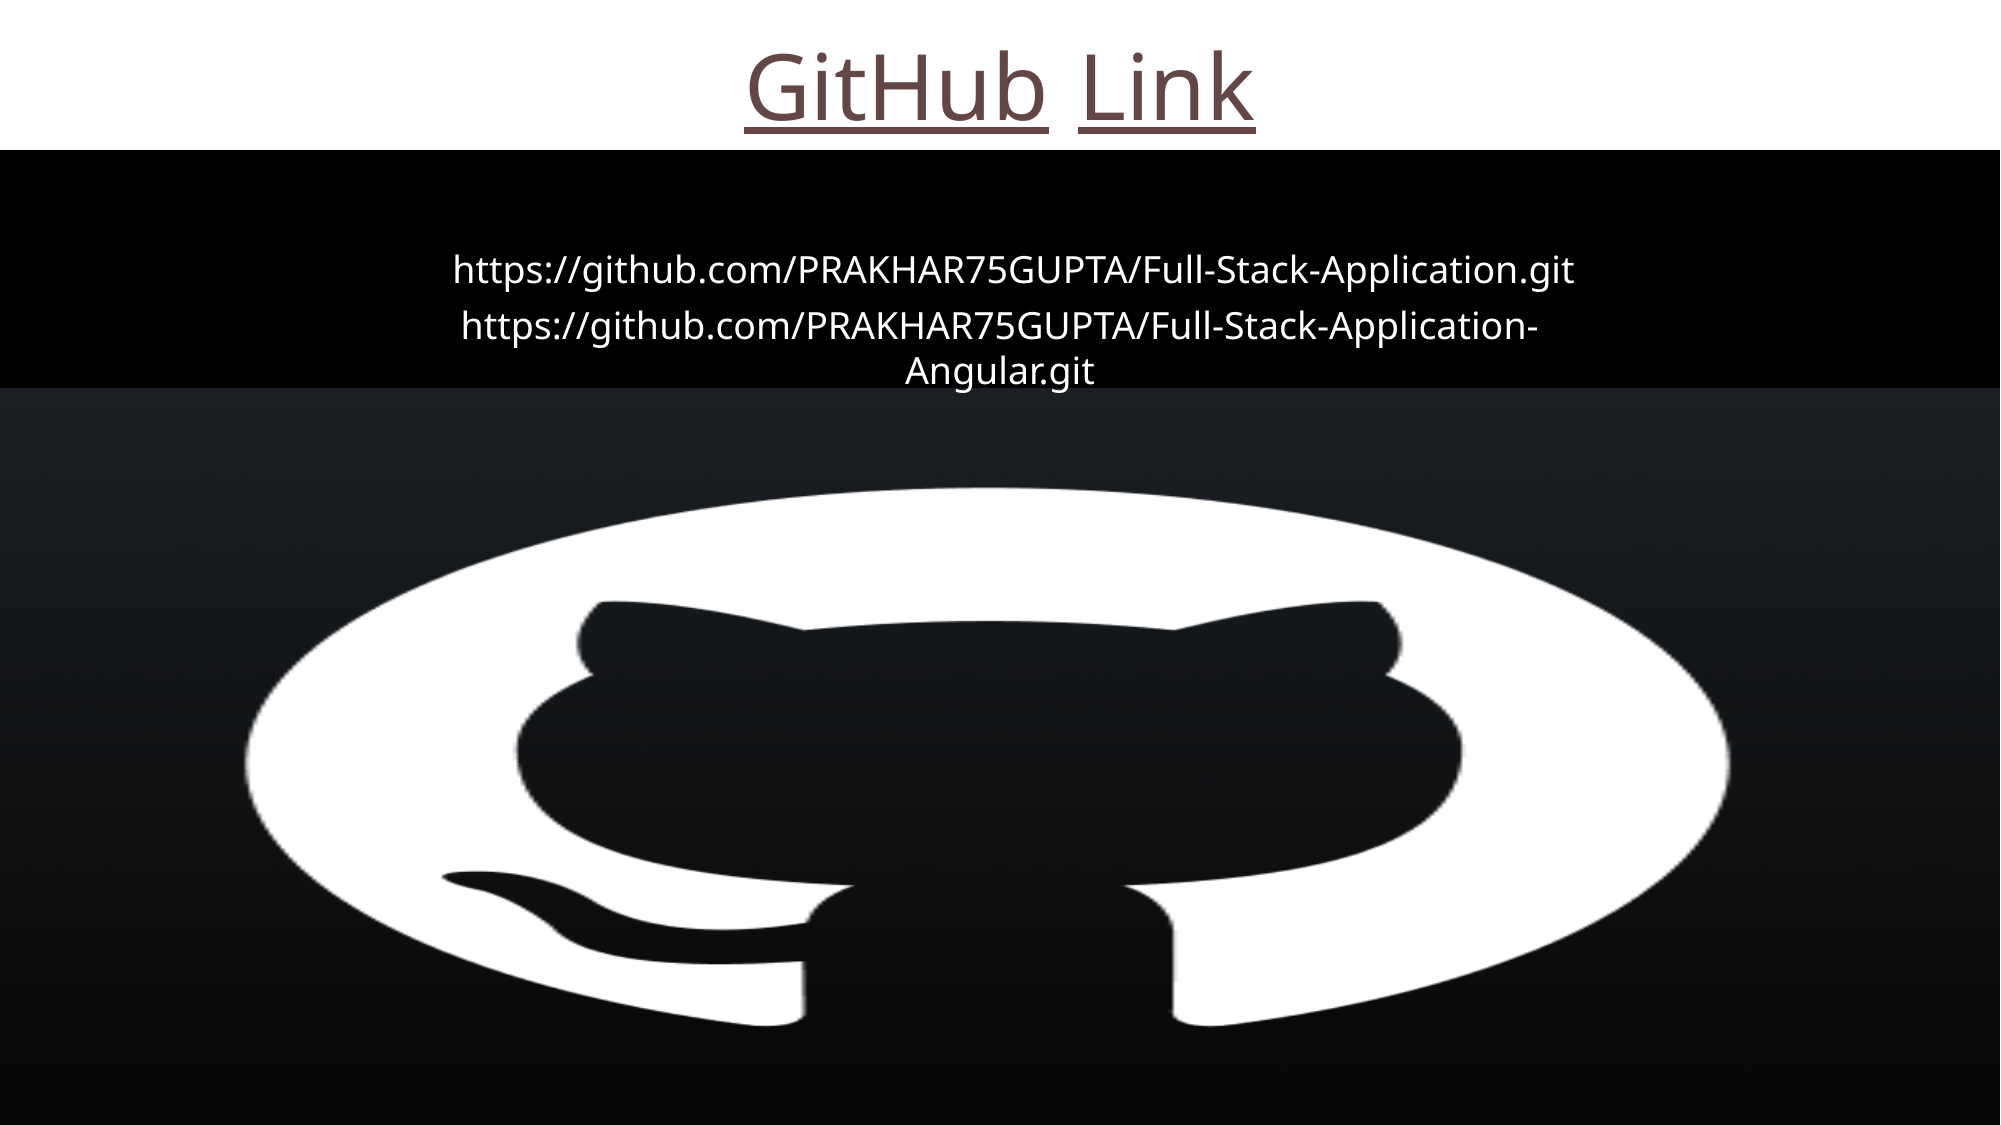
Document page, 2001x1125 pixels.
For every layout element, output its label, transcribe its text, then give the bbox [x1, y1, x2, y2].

text_box GitHub Link [729, 0, 1271, 150]
text_box https://github.com/PRAKHAR75GUPTA/Full-Stack-Application.git [0, 150, 2000, 387]
picture [0, 388, 1999, 1125]
text_box https://github.com/PRAKHAR75GUPTA/Full-Stack-Application-Angular.git [354, 333, 1646, 361]
